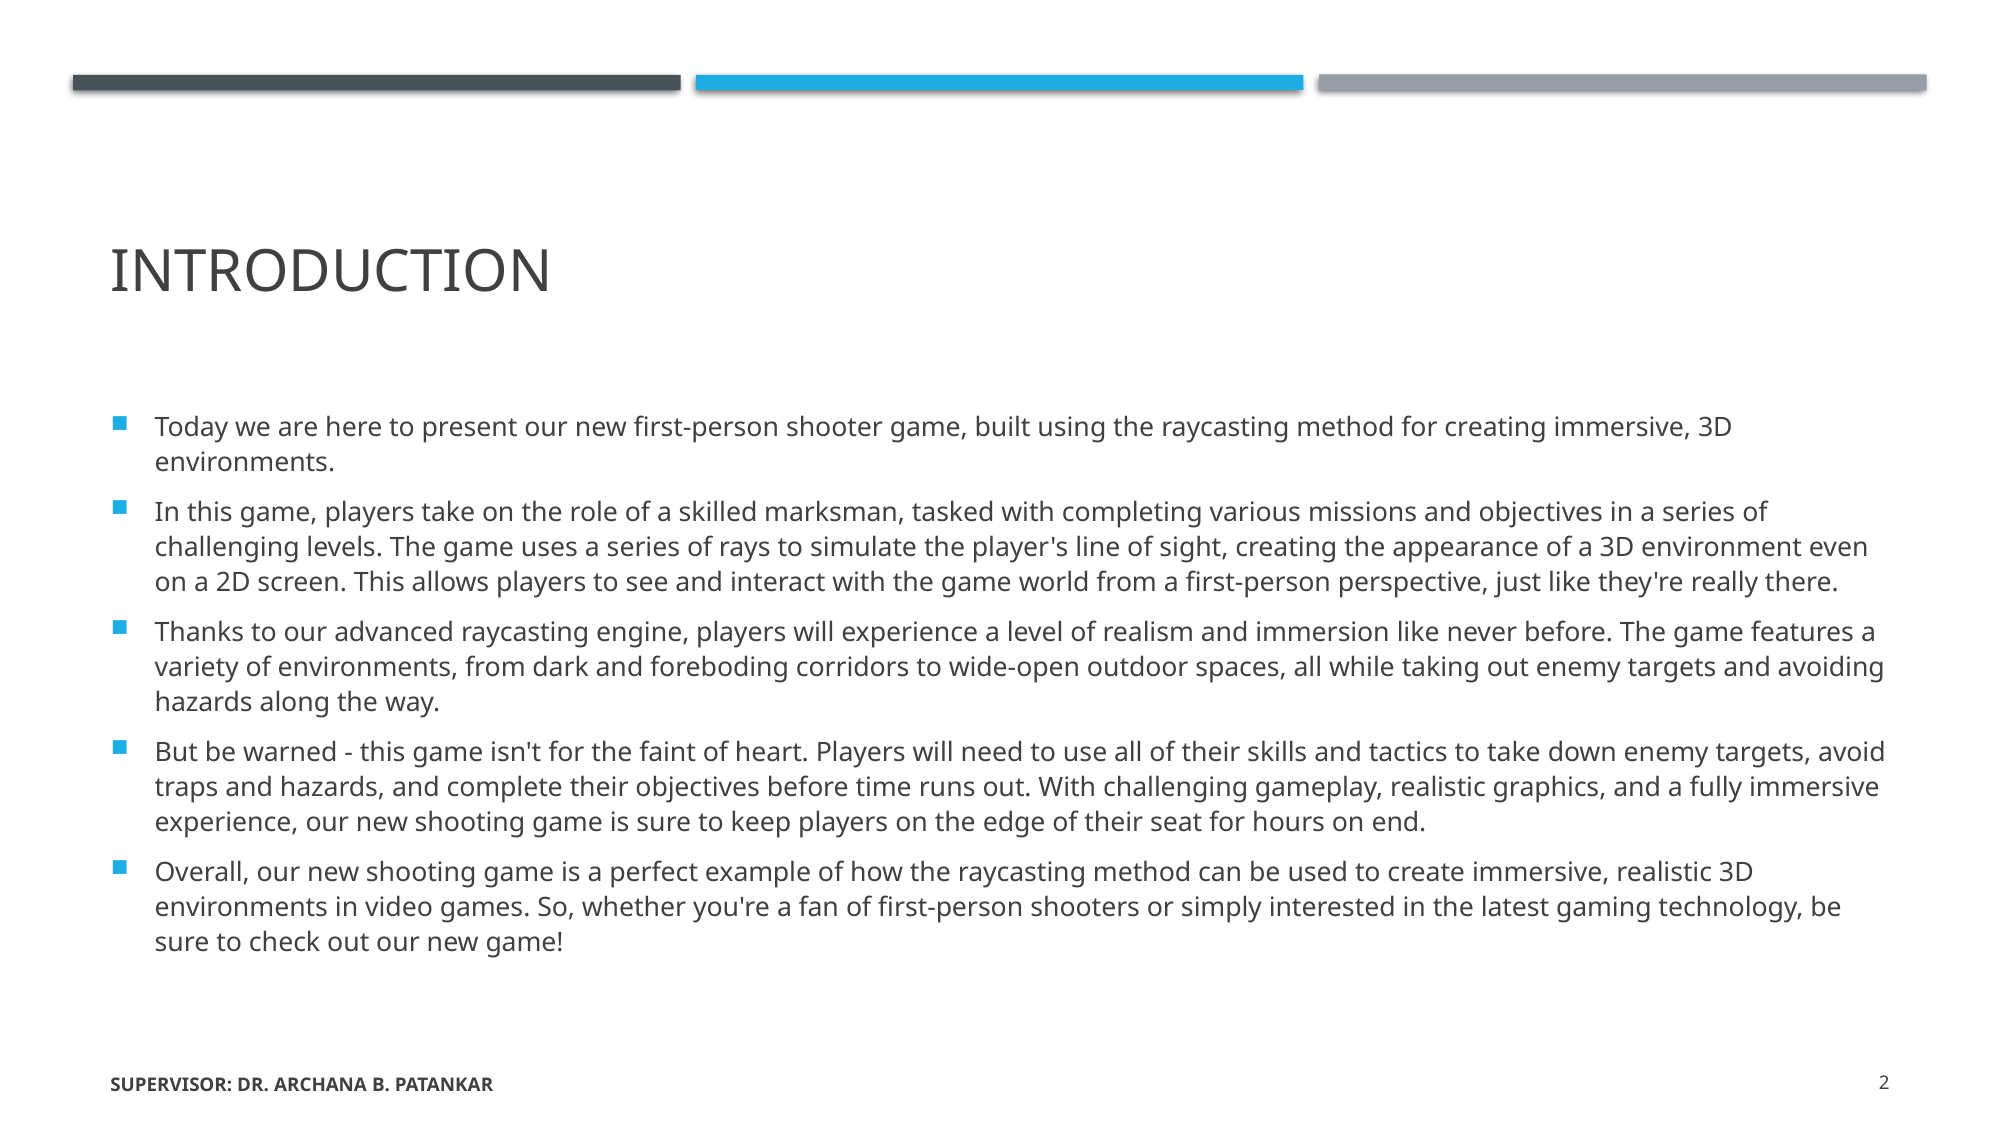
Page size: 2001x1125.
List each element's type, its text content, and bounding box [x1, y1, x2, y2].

slide_number 2 [1732, 1053, 1905, 1114]
footer SUPERVISOR: Dr. Archana B. Patankar [95, 1053, 1230, 1114]
title Introduction [95, 115, 1905, 311]
list Today we are here to present our new first-person shooter game, built using the raycasting method for creating immersive, 3D environments. In this game, players take on the role of a skilled marksman, tasked with completing various missions and objectives in a series of challenging levels. The game uses a series of rays to simulate the player's line of sight, creating the appearance of a 3D environment even on a 2D screen. This allows players to see and interact with the game world from a first-person perspective, just like they're really there. Thanks to our advanced raycasting engine, players will experience a level of realism and immersion like never before. The game features a variety of environments, from dark and foreboding corridors to wide-open outdoor spaces, all while taking out enemy targets and avoiding hazards along the way. But be warned - this game isn't for the faint of heart. Players will need to use all of their skills and tactics to take down enemy targets, avoid traps and hazards, and complete their objectives before time runs out. With challenging gameplay, realistic graphics, and a fully immersive experience, our new shooting game is sure to keep players on the edge of their seat for hours on end. Overall, our new shooting game is a perfect example of how the raycasting method can be used to create immersive, realistic 3D environments in video games. So, whether you're a fan of first-person shooters or simply interested in the latest gaming technology, be sure to check out our new game! [95, 383, 1905, 981]
